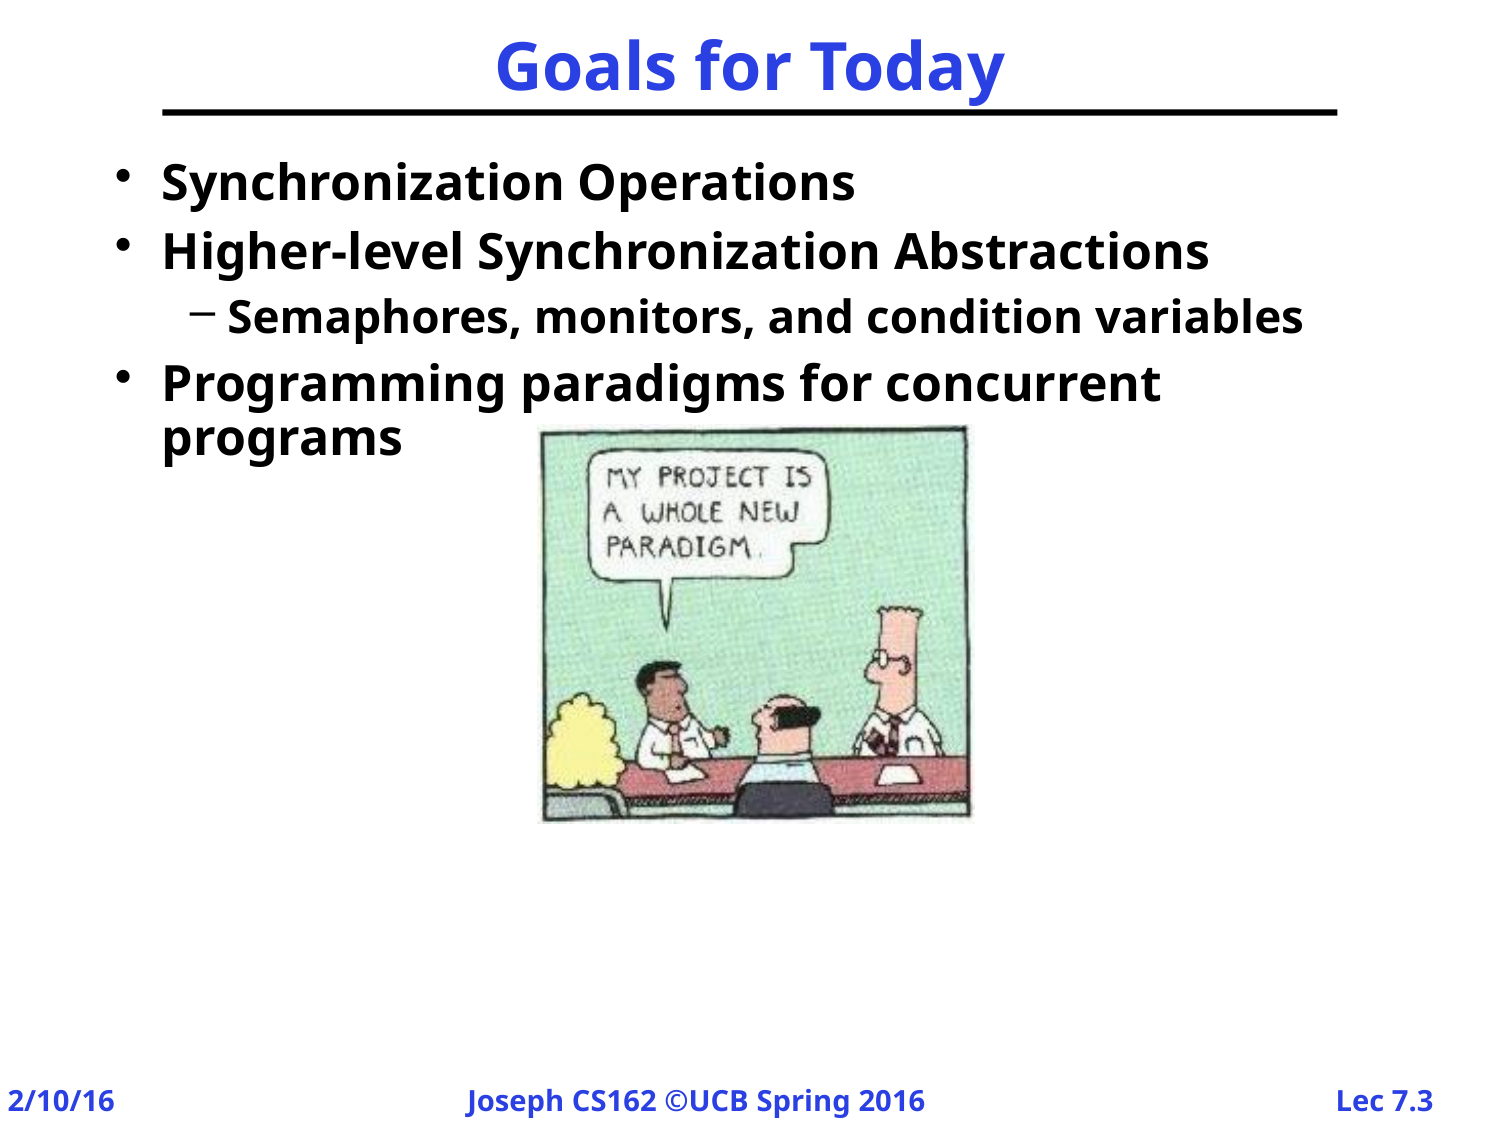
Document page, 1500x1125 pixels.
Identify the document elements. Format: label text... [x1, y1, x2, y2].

title Goals for Today [162, 24, 1338, 113]
list Synchronization Operations Higher-level Synchronization Abstractions Semaphores, monitors, and condition variables Programming paradigms for concurrent programs [99, 149, 1400, 988]
picture [537, 424, 976, 824]
